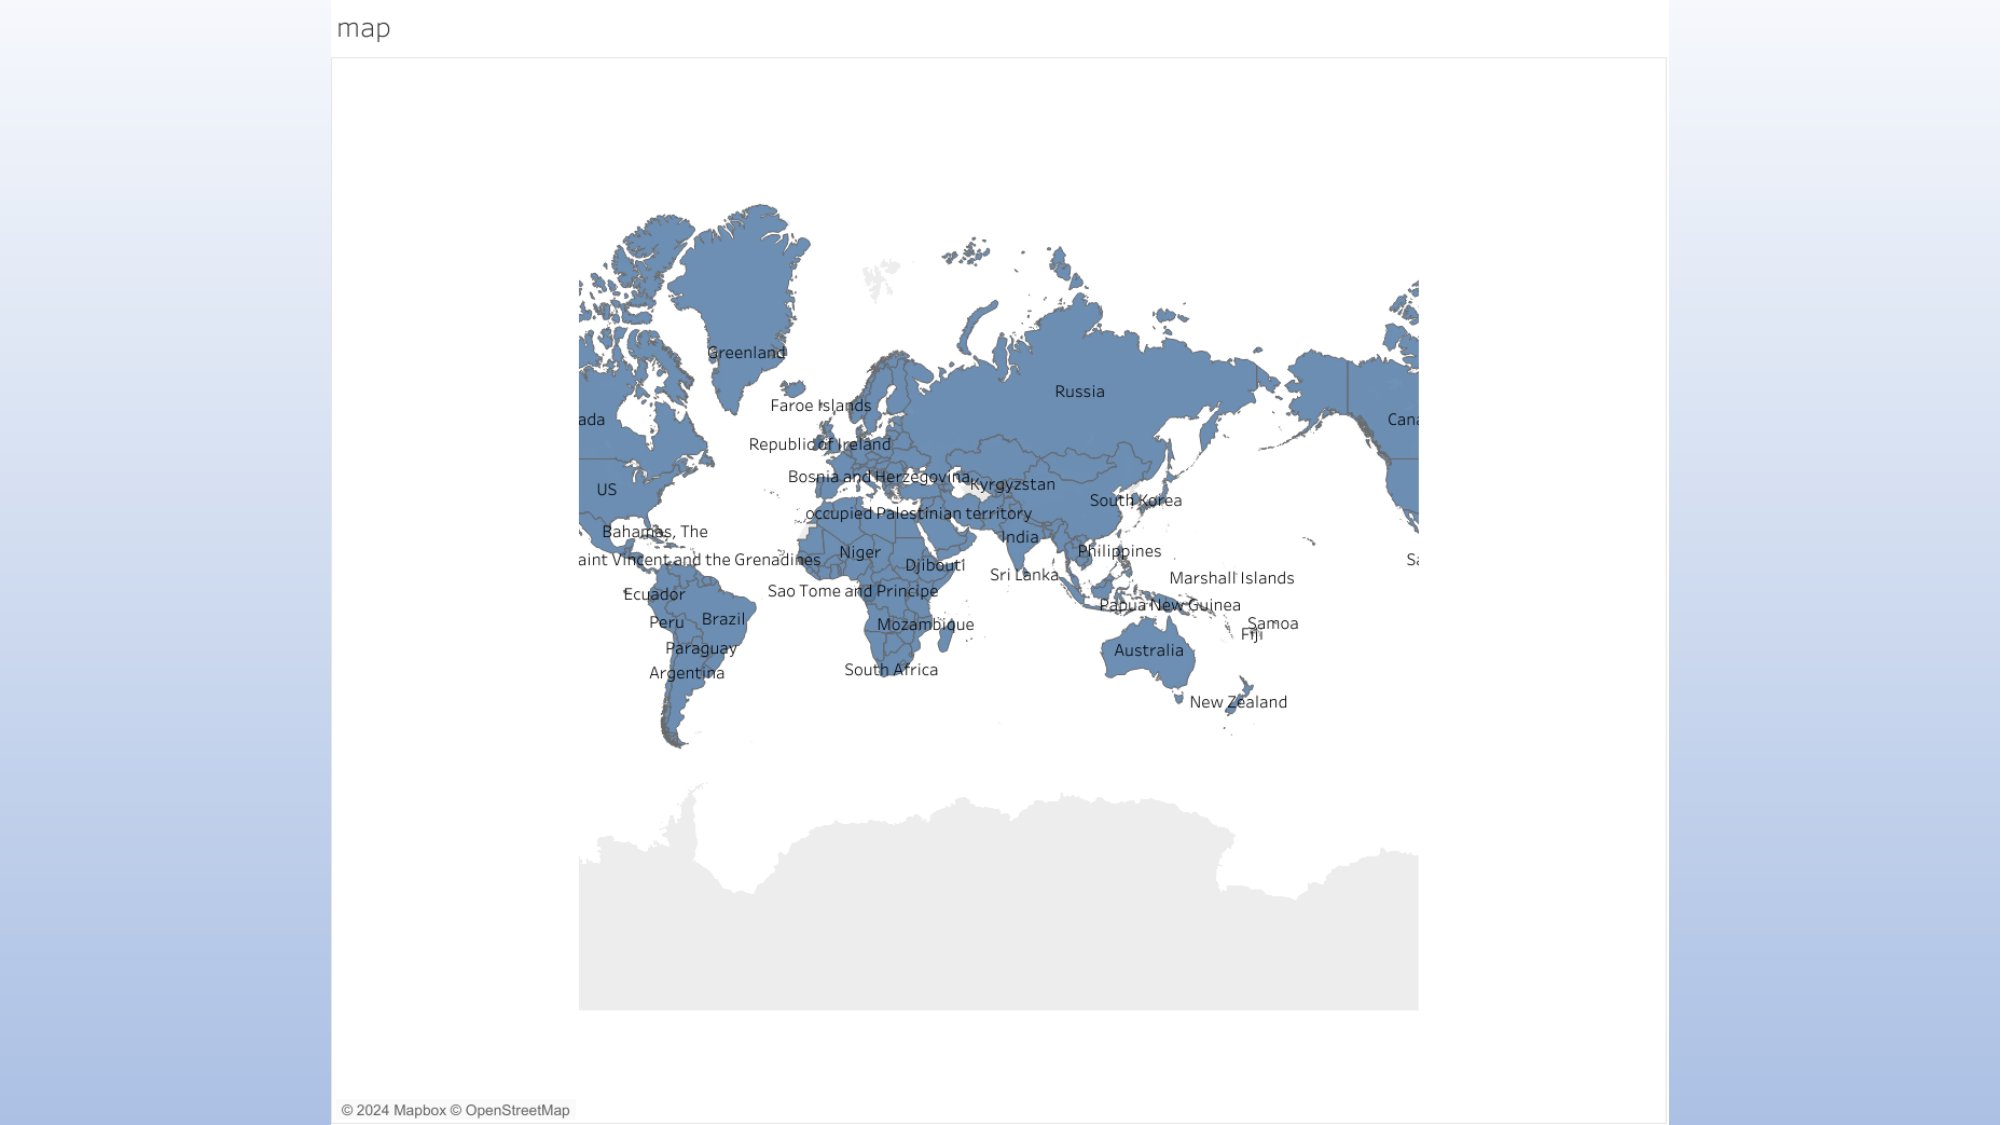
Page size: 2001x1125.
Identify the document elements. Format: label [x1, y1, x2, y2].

picture [331, 0, 1669, 1125]
